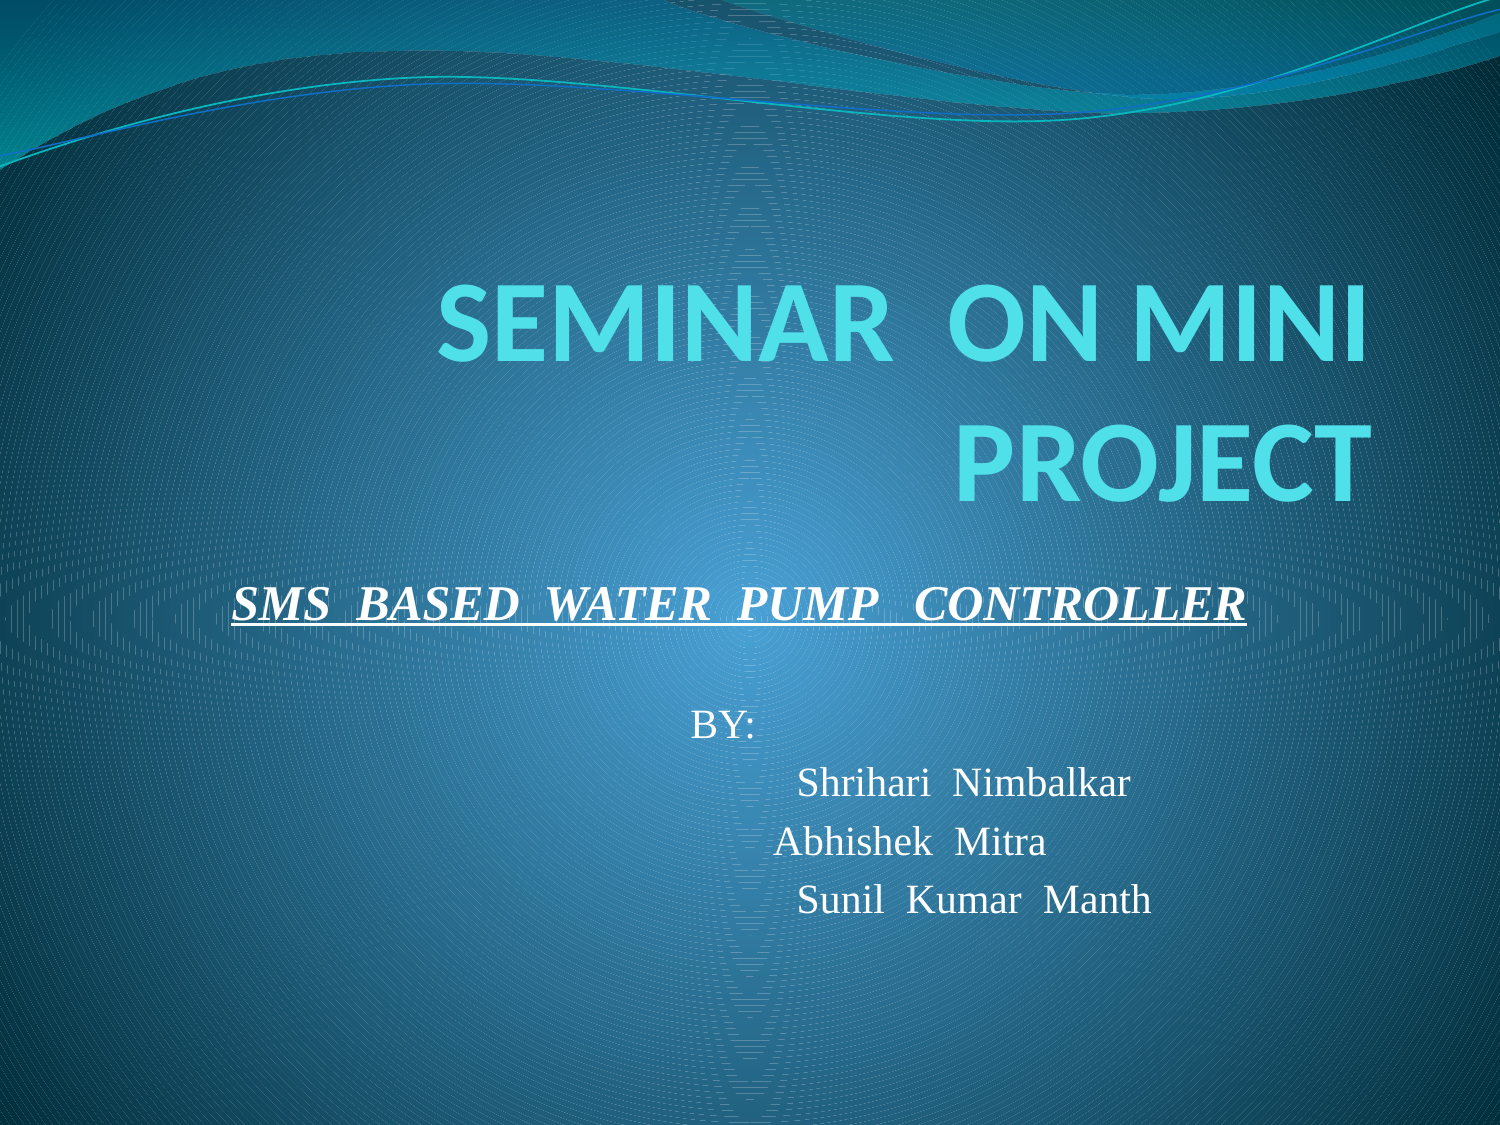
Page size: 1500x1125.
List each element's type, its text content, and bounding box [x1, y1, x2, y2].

text_box [99, 87, 1450, 275]
text_box [124, 112, 1475, 300]
subtitle SMS BASED WATER PUMP CONTROLLER BY: Shrihari Nimbalkar Abhishek Mitra Sunil Kumar Manth [99, 562, 1389, 850]
title SEMINAR ON MINI PROJECT [87, 224, 1376, 525]
